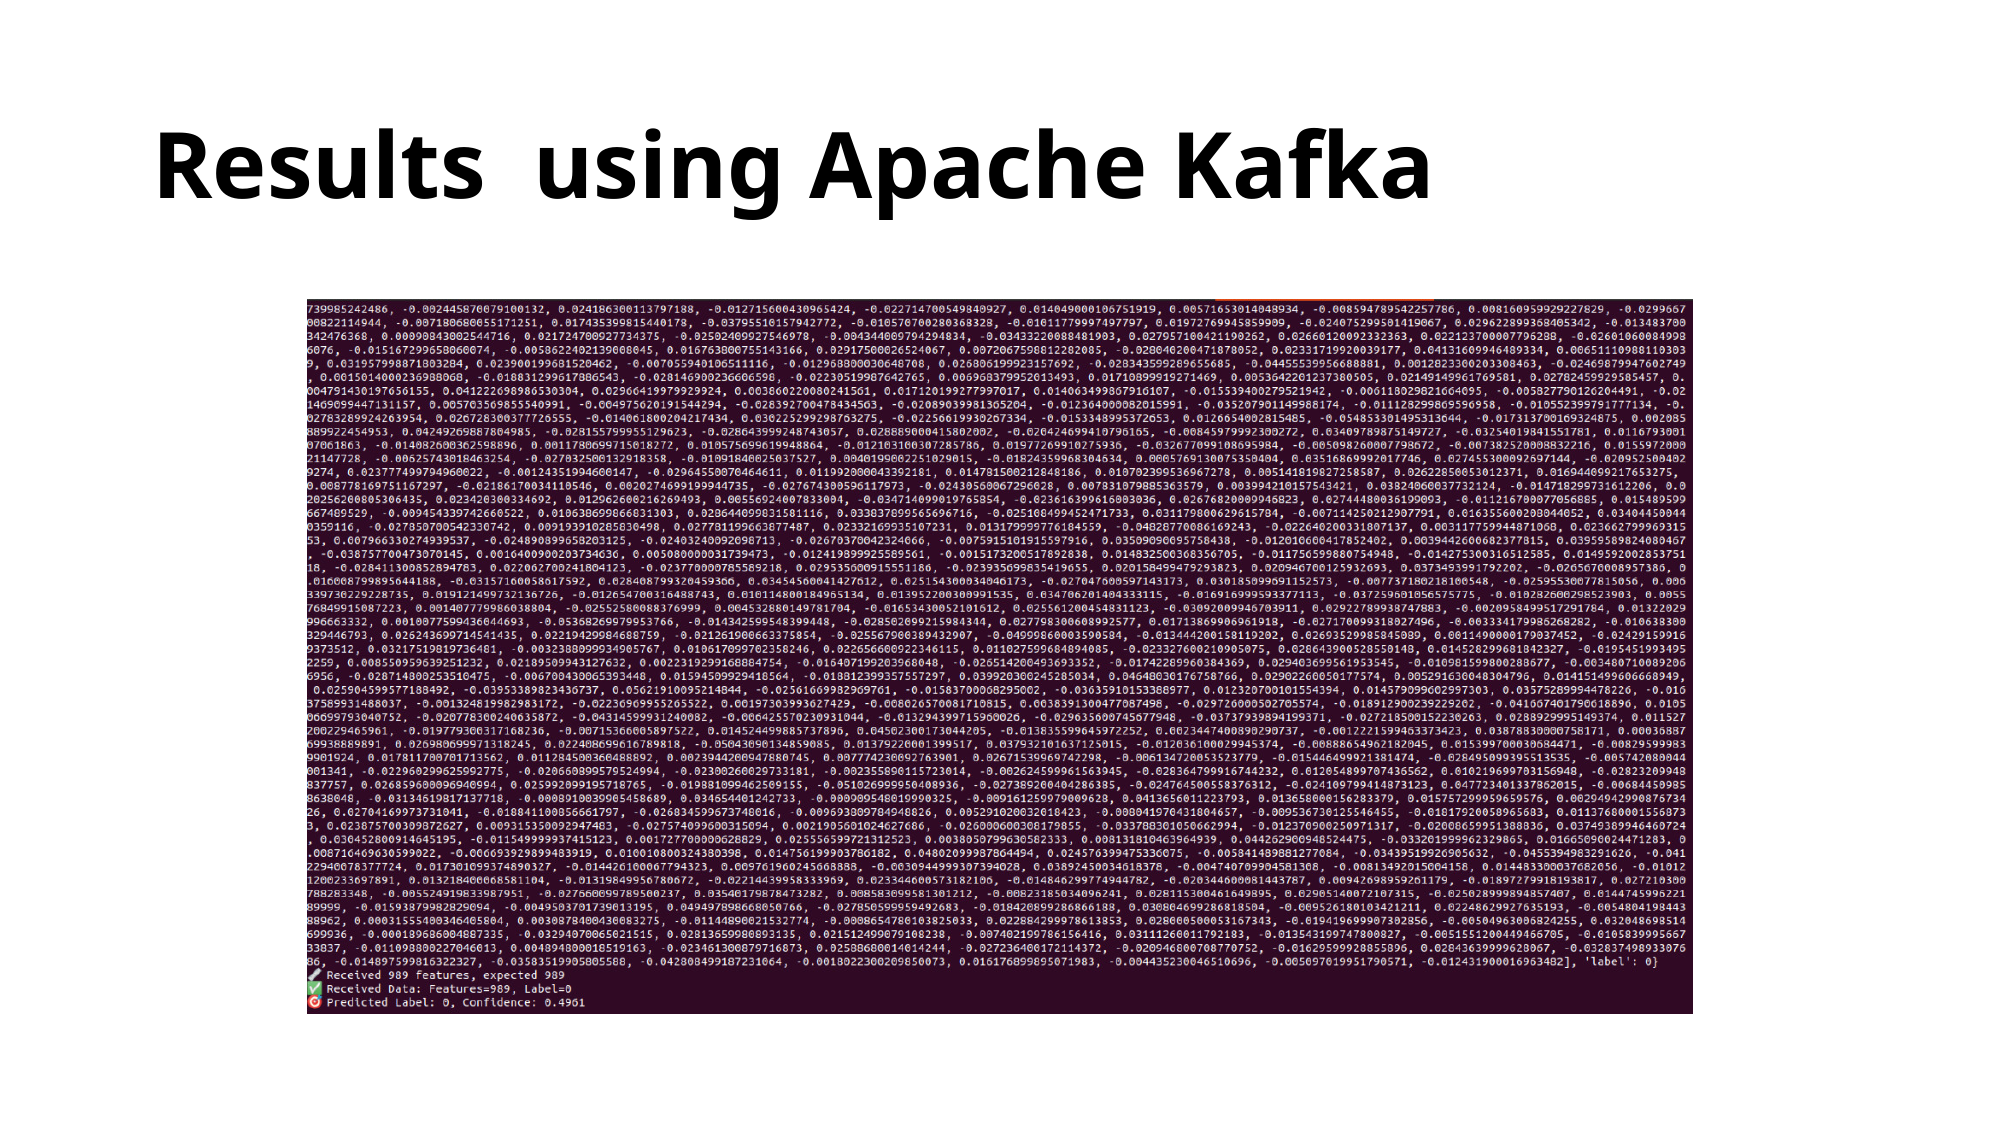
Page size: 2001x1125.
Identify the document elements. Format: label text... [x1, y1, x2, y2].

title Results using Apache Kafka [137, 59, 1863, 278]
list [307, 299, 1693, 1014]
